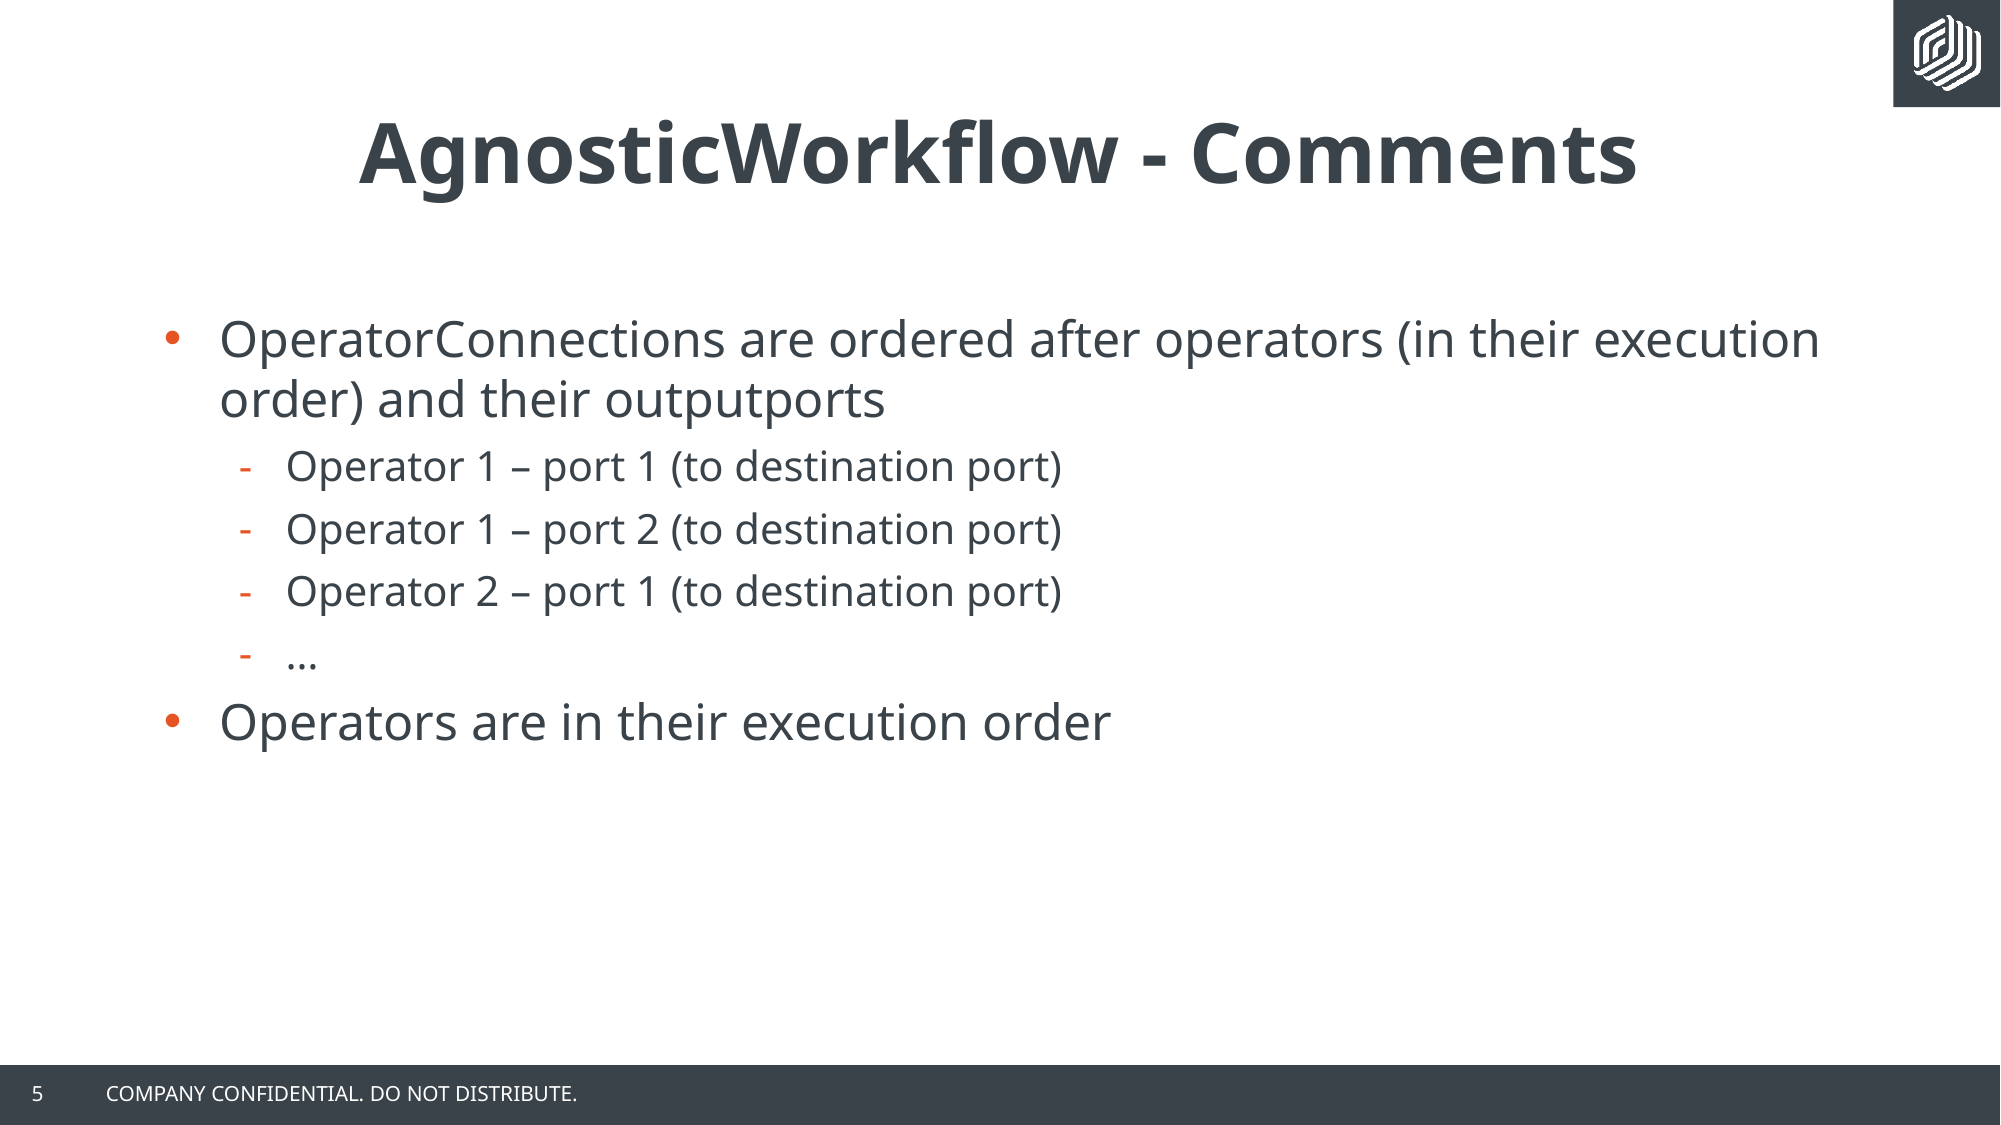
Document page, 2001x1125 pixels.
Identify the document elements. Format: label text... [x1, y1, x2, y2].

title AgnosticWorkflow - Comments [148, 75, 1852, 225]
slide_number 5 [0, 1065, 75, 1125]
picture [1914, 15, 1981, 91]
list OperatorConnections are ordered after operators (in their execution order) and their outputports Operator 1 – port 1 (to destination port) Operator 1 – port 2 (to destination port) Operator 2 – port 1 (to destination port) … Operators are in their execution order [148, 299, 1852, 1005]
footer COMPANY CONFIDENTIAL. DO NOT DISTRIBUTE. [90, 1065, 766, 1125]
